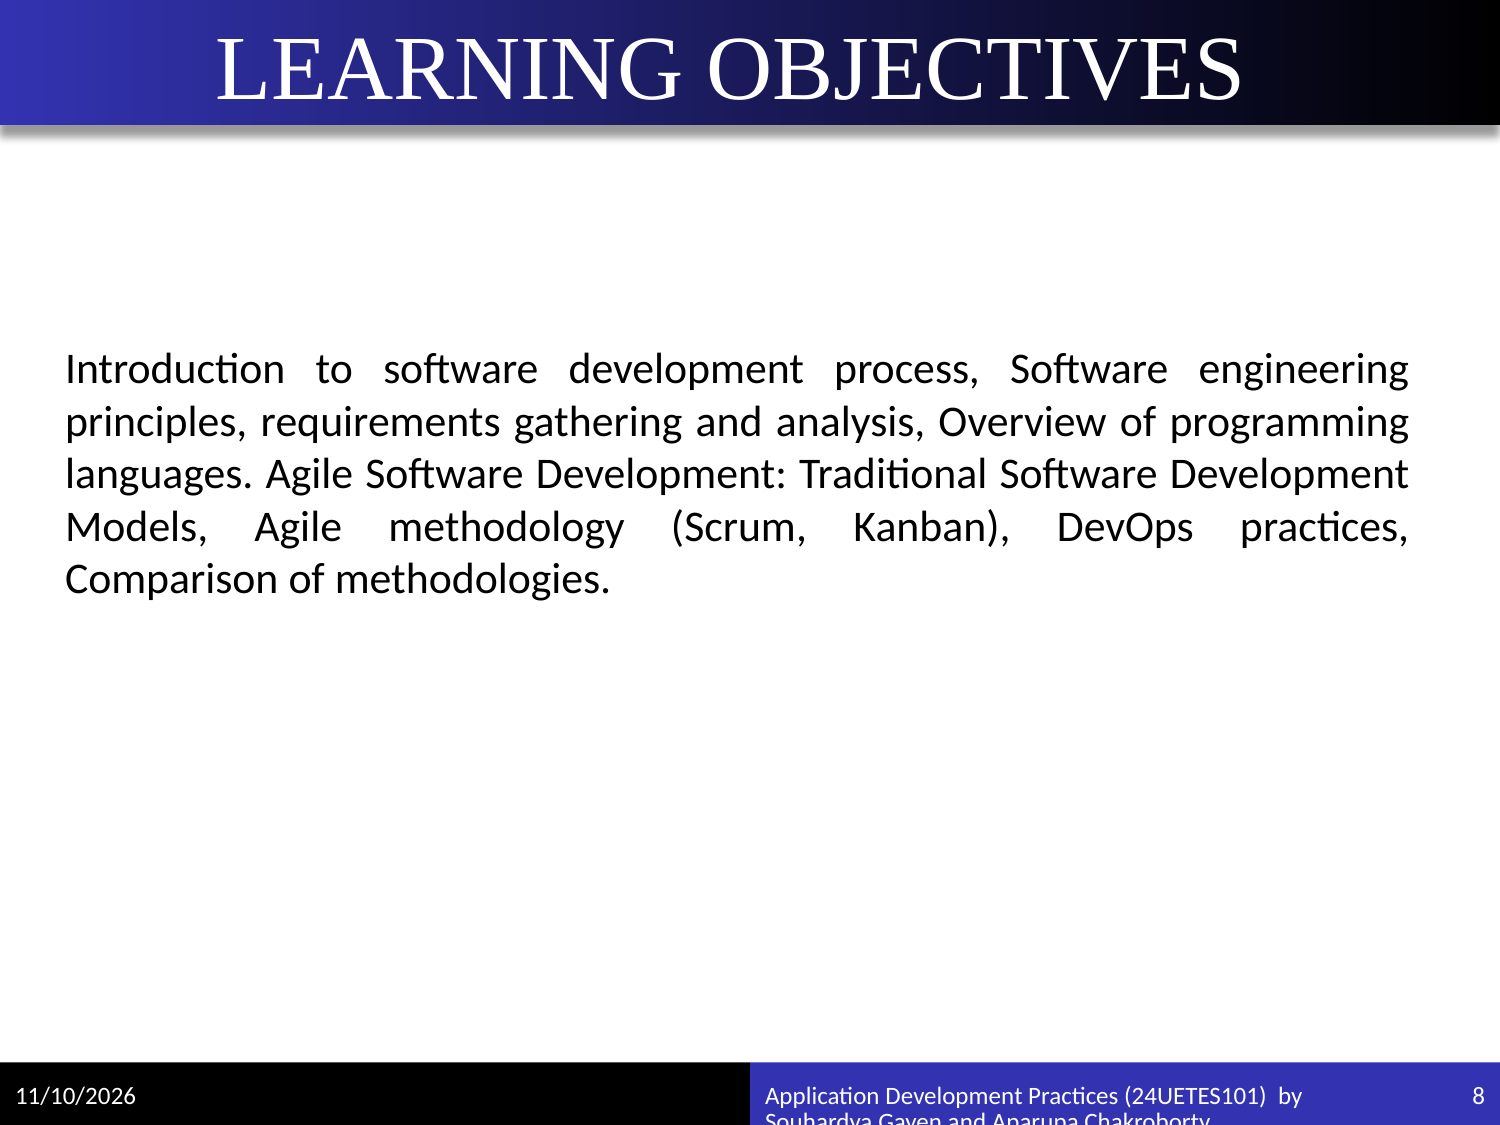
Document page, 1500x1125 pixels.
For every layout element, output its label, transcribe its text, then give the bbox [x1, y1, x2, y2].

title LEARNING OBJECTIVES [0, 0, 1463, 125]
list Introduction to software development process, Software engineering principles, requirements gathering and analysis, Overview of programming languages. Agile Software Development: Traditional Software Development Models, Agile methodology (Scrum, Kanban), DevOps practices, Comparison of methodologies. [50, 174, 1425, 1005]
slide_number 8 [1325, 1065, 1500, 1125]
footer Application Development Practices (24UETES101) by Souhardya Gayen and Aparupa Chakroborty [750, 1065, 1325, 1125]
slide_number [0, 1065, 176, 1125]
